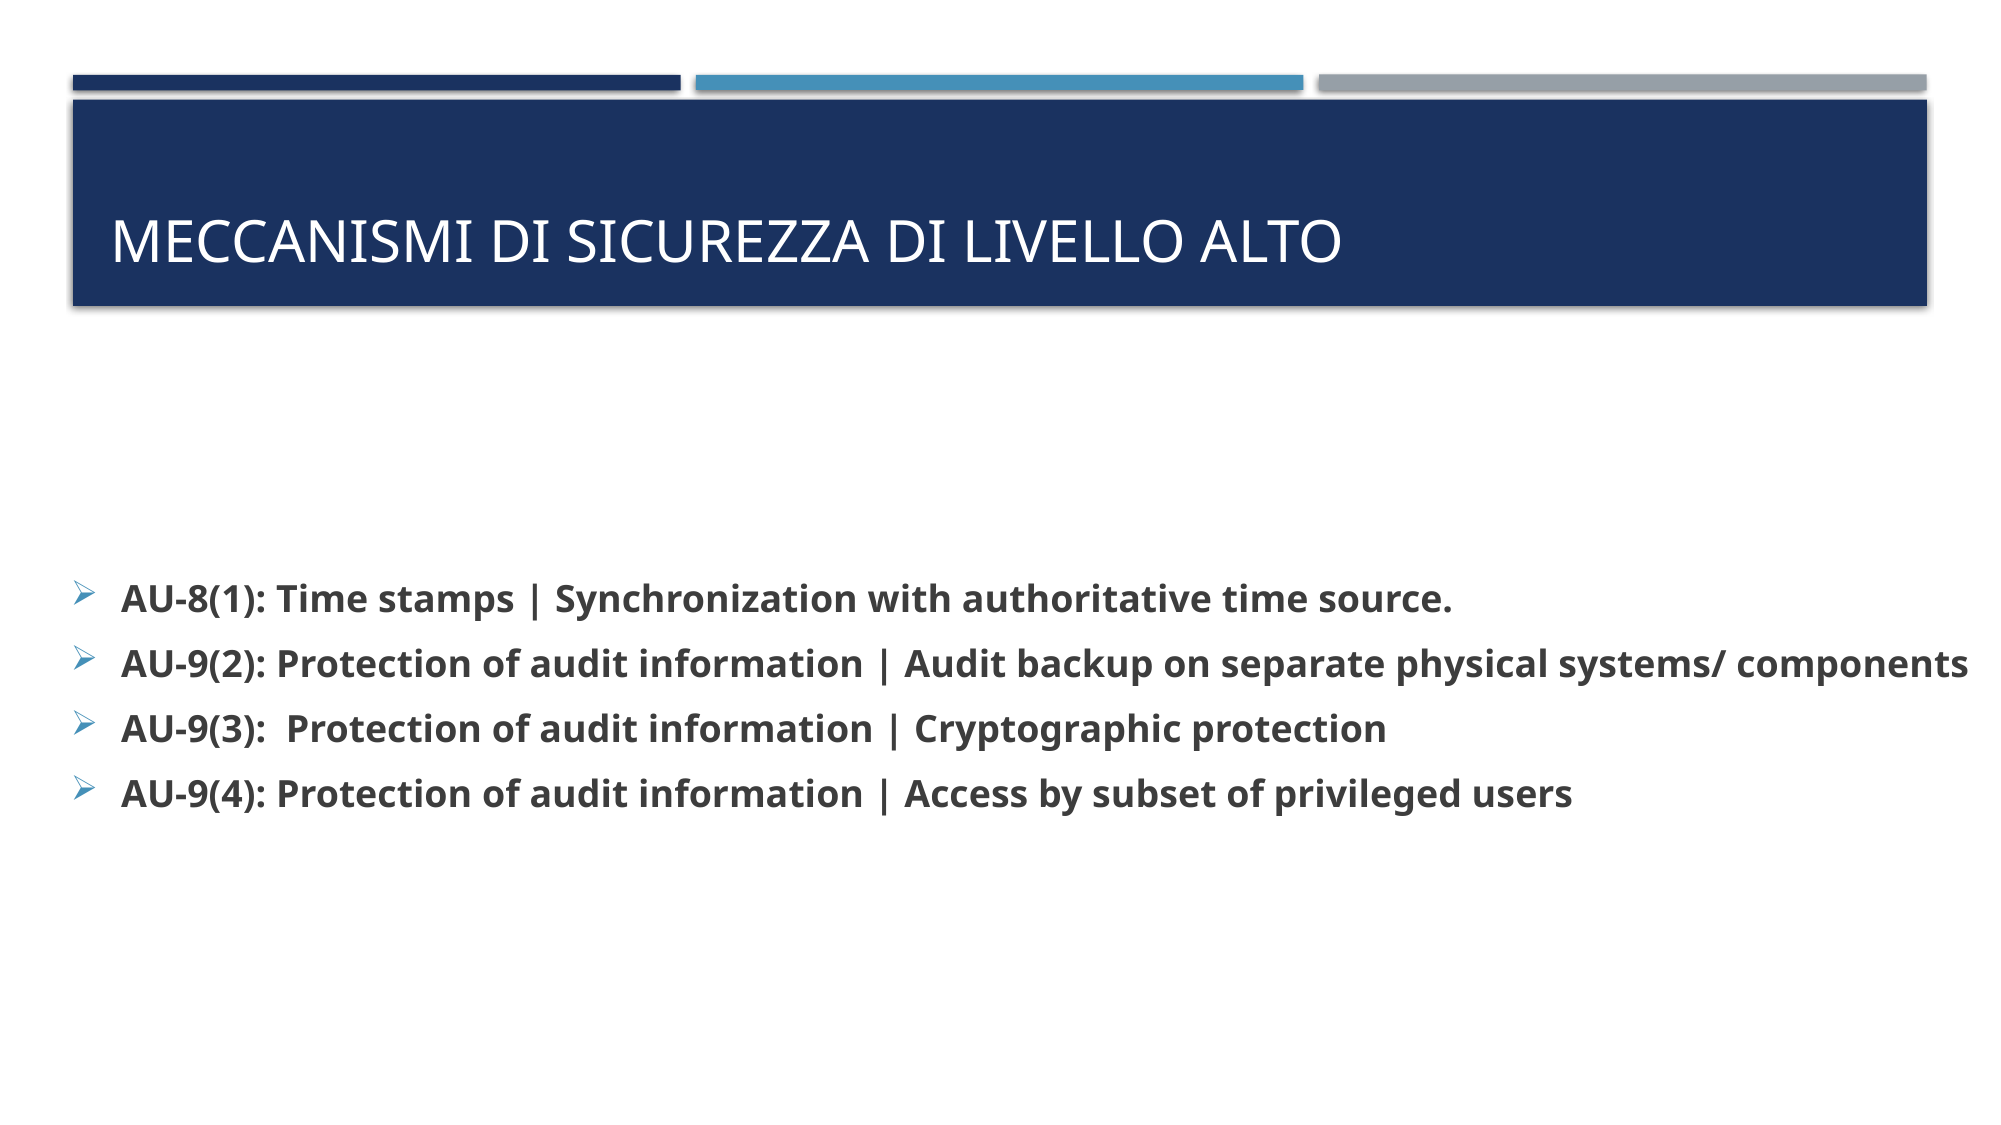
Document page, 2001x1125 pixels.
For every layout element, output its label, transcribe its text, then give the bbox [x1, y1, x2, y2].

title Meccanismi di sicurezza di livello alto [95, 119, 1905, 282]
list AU-8(1): Time stamps | Synchronization with authoritative time source. AU-9(2): Protection of audit information | Audit backup on separate physical systems/ components AU-9(3): Protection of audit information | Cryptographic protection AU-9(4): Protection of audit information | Access by subset of privileged users [55, 347, 2000, 1125]
